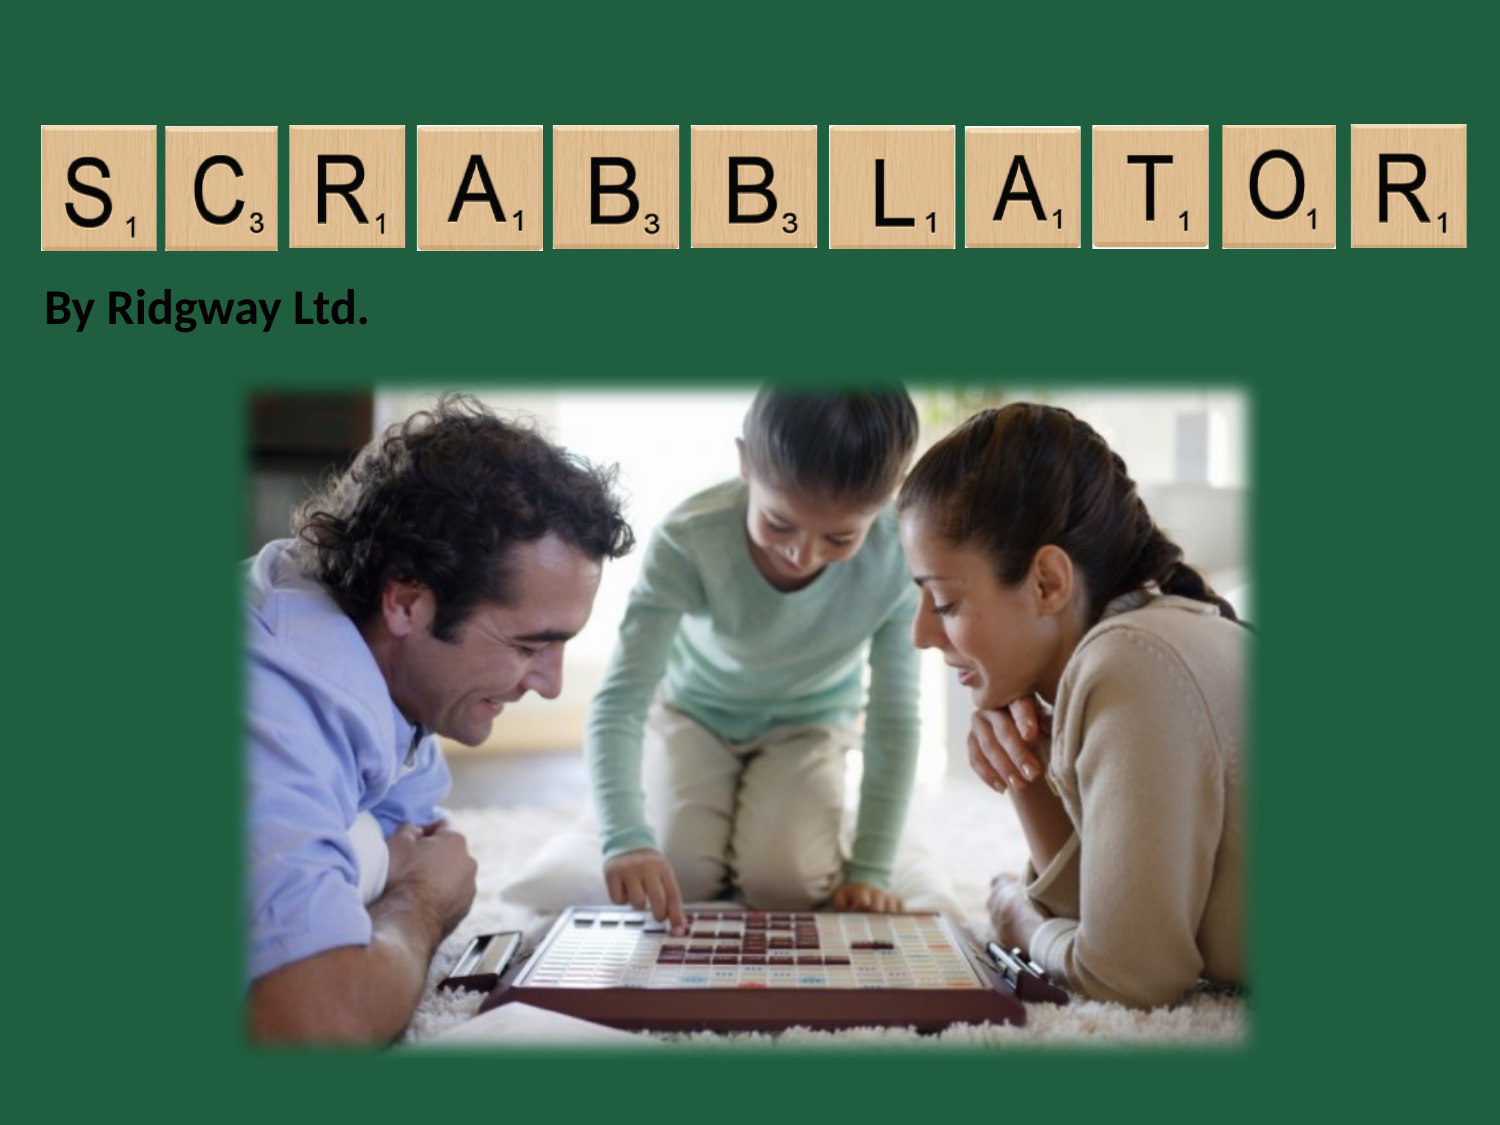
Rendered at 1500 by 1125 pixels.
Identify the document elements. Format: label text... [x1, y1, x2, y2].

picture [288, 125, 406, 249]
picture [1092, 125, 1209, 249]
picture [964, 126, 1081, 249]
picture [416, 125, 544, 251]
text_box By Ridgway Ltd. [29, 267, 456, 342]
picture [1350, 124, 1467, 248]
picture [40, 125, 157, 252]
picture [690, 125, 818, 249]
picture [552, 125, 680, 249]
picture [1222, 125, 1337, 249]
picture [828, 124, 956, 249]
picture [165, 125, 278, 251]
picture [229, 373, 1264, 1063]
